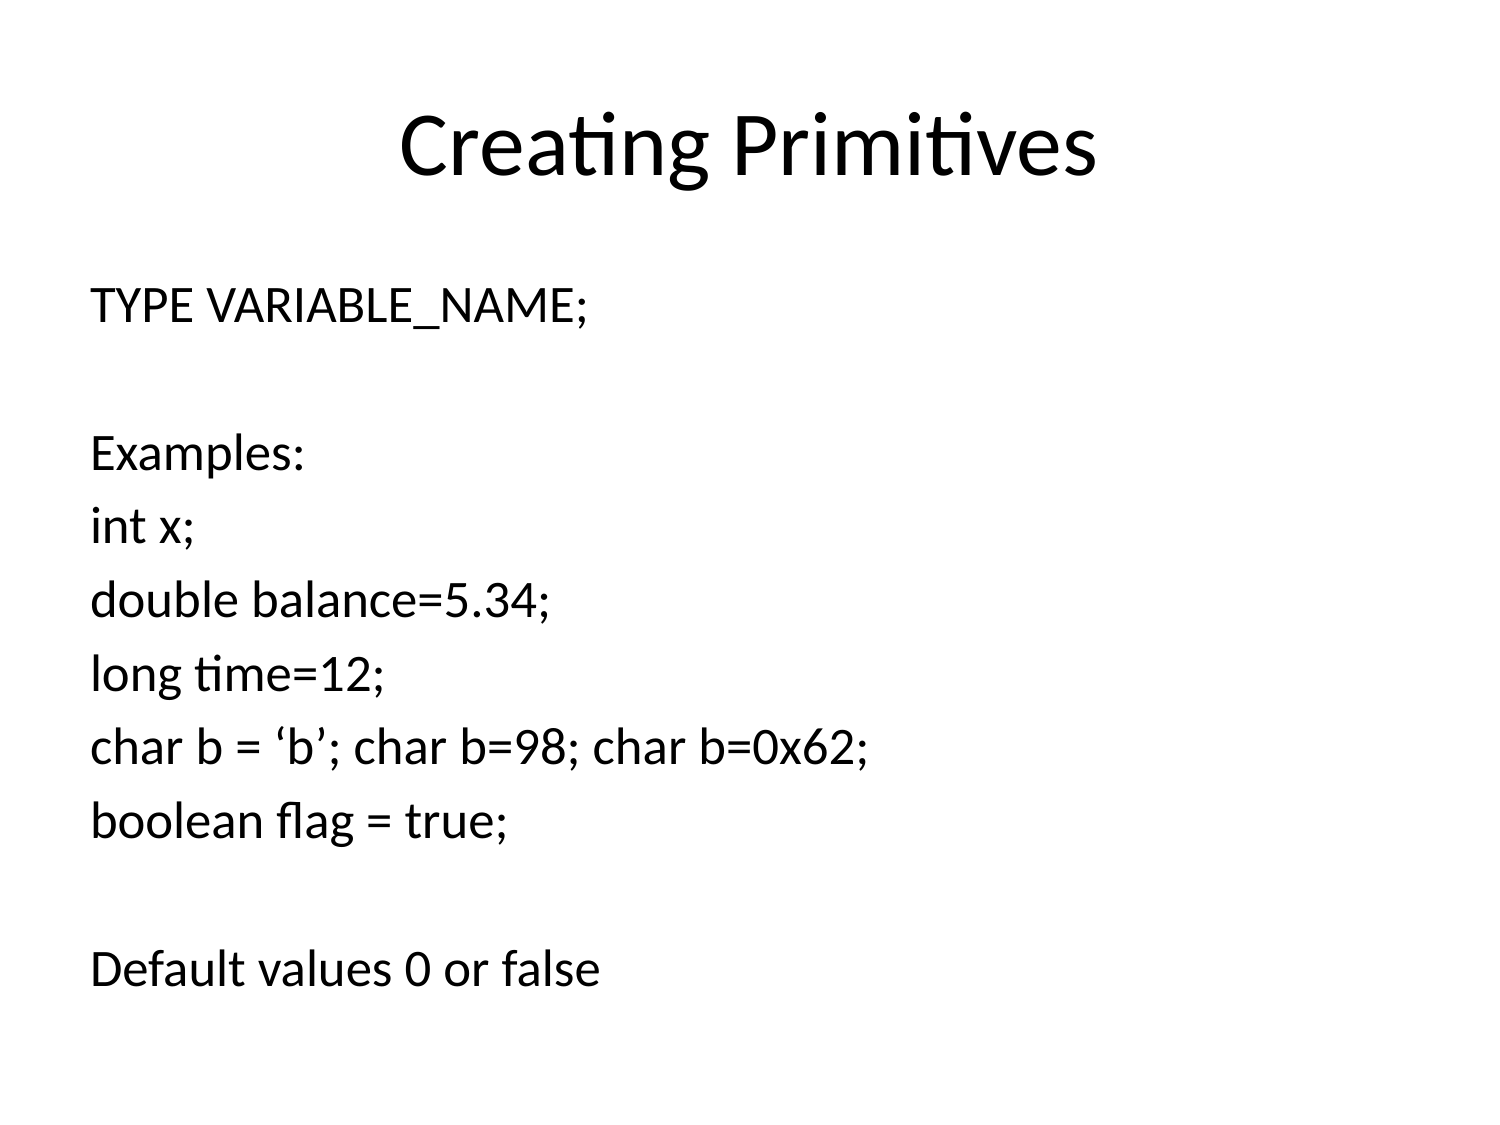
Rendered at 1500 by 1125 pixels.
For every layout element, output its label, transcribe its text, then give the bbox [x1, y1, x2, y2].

title Creating Primitives [75, 45, 1425, 233]
list TYPE VARIABLE_NAME; Examples: int x; double balance=5.34; long time=12; char b = ‘b’; char b=98; char b=0x62; boolean flag = true; Default values 0 or false [75, 262, 1425, 1005]
